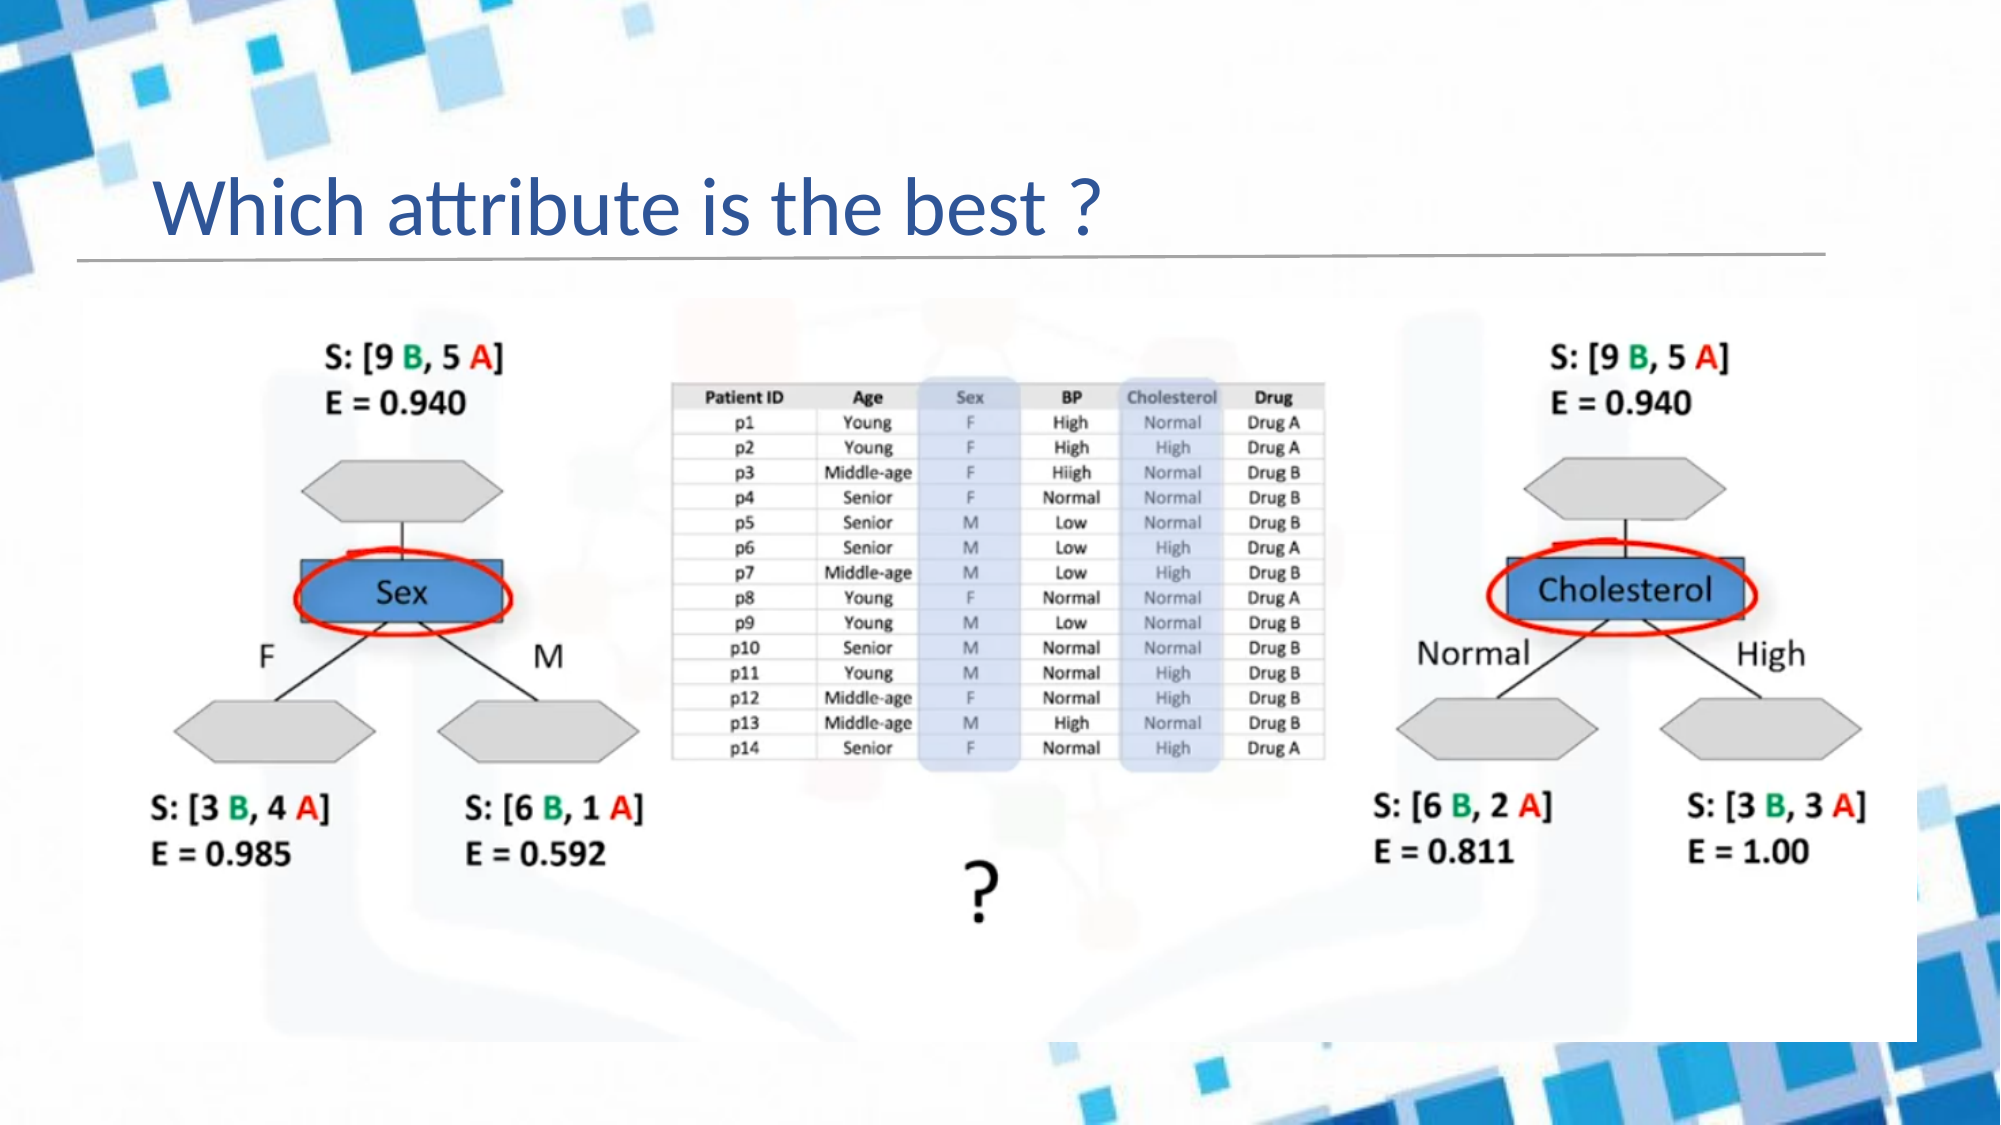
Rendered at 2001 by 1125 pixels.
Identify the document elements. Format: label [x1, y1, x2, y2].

picture [0, 0, 2000, 1125]
text_box [76, 254, 1826, 261]
